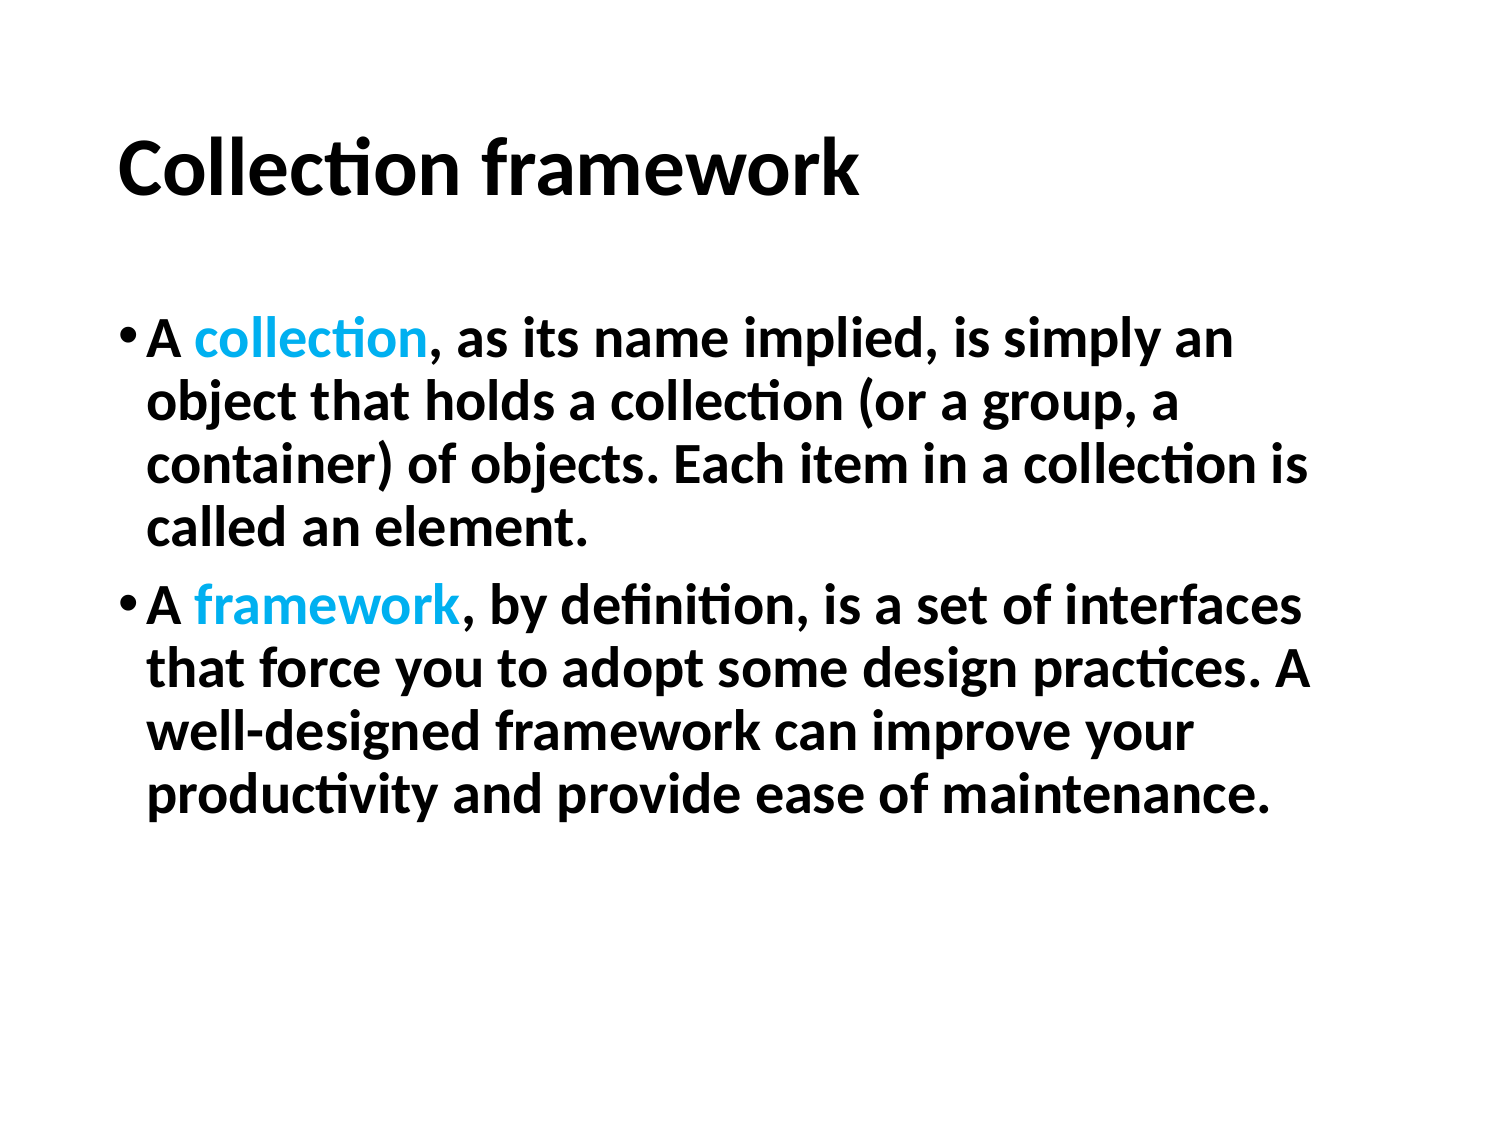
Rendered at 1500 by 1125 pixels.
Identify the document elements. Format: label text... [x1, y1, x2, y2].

list A collection, as its name implied, is simply an object that holds a collection (or a group, a container) of objects. Each item in a collection is called an element. A framework, by definition, is a set of interfaces that force you to adopt some design practices. A well-designed framework can improve your productivity and provide ease of maintenance. [103, 299, 1397, 1014]
title Collection framework [103, 59, 1397, 278]
